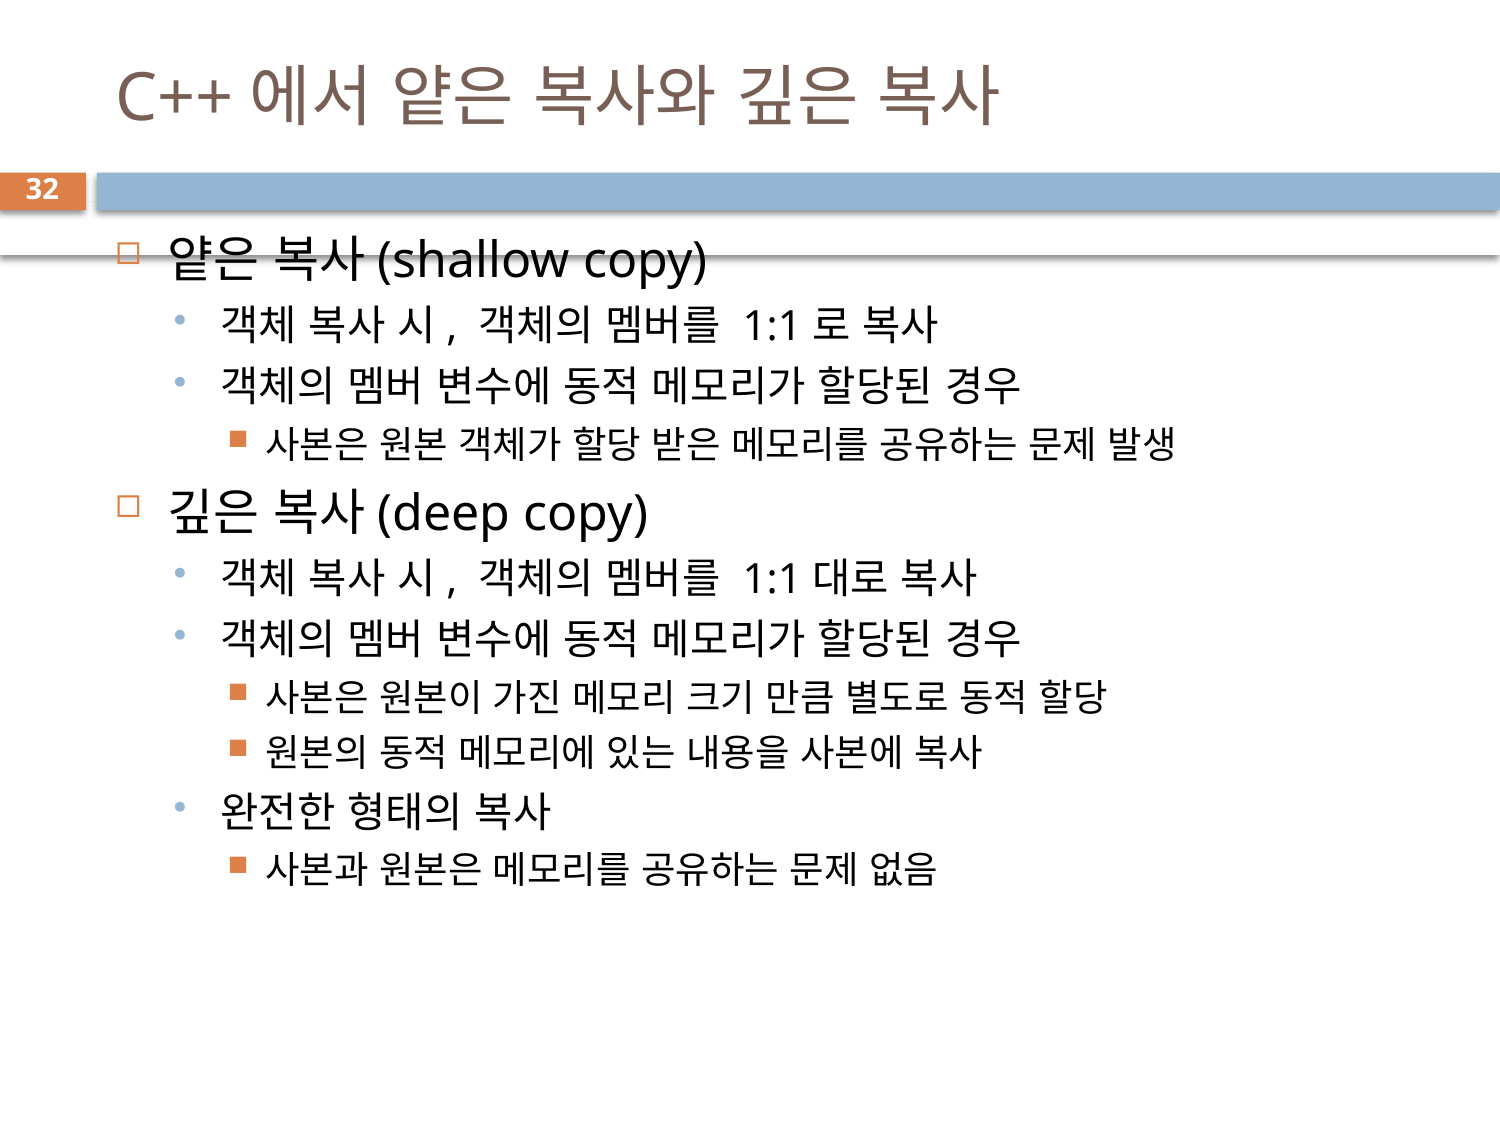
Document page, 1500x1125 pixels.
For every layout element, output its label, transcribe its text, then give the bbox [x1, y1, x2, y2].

list 얕은 복사(shallow copy) 객체 복사 시, 객체의 멤버를 1:1로 복사 객체의 멤버 변수에 동적 메모리가 할당된 경우 사본은 원본 객체가 할당 받은 메모리를 공유하는 문제 발생 깊은 복사(deep copy) 객체 복사 시, 객체의 멤버를 1:1대로 복사 객체의 멤버 변수에 동적 메모리가 할당된 경우 사본은 원본이 가진 메모리 크기 만큼 별도로 동적 할당 원본의 동적 메모리에 있는 내용을 사본에 복사 완전한 형태의 복사 사본과 원본은 메모리를 공유하는 문제 없음 [100, 219, 1438, 1047]
slide_number 32 [0, 170, 87, 211]
title C++에서 얕은 복사와 깊은 복사 [100, 37, 1438, 149]
